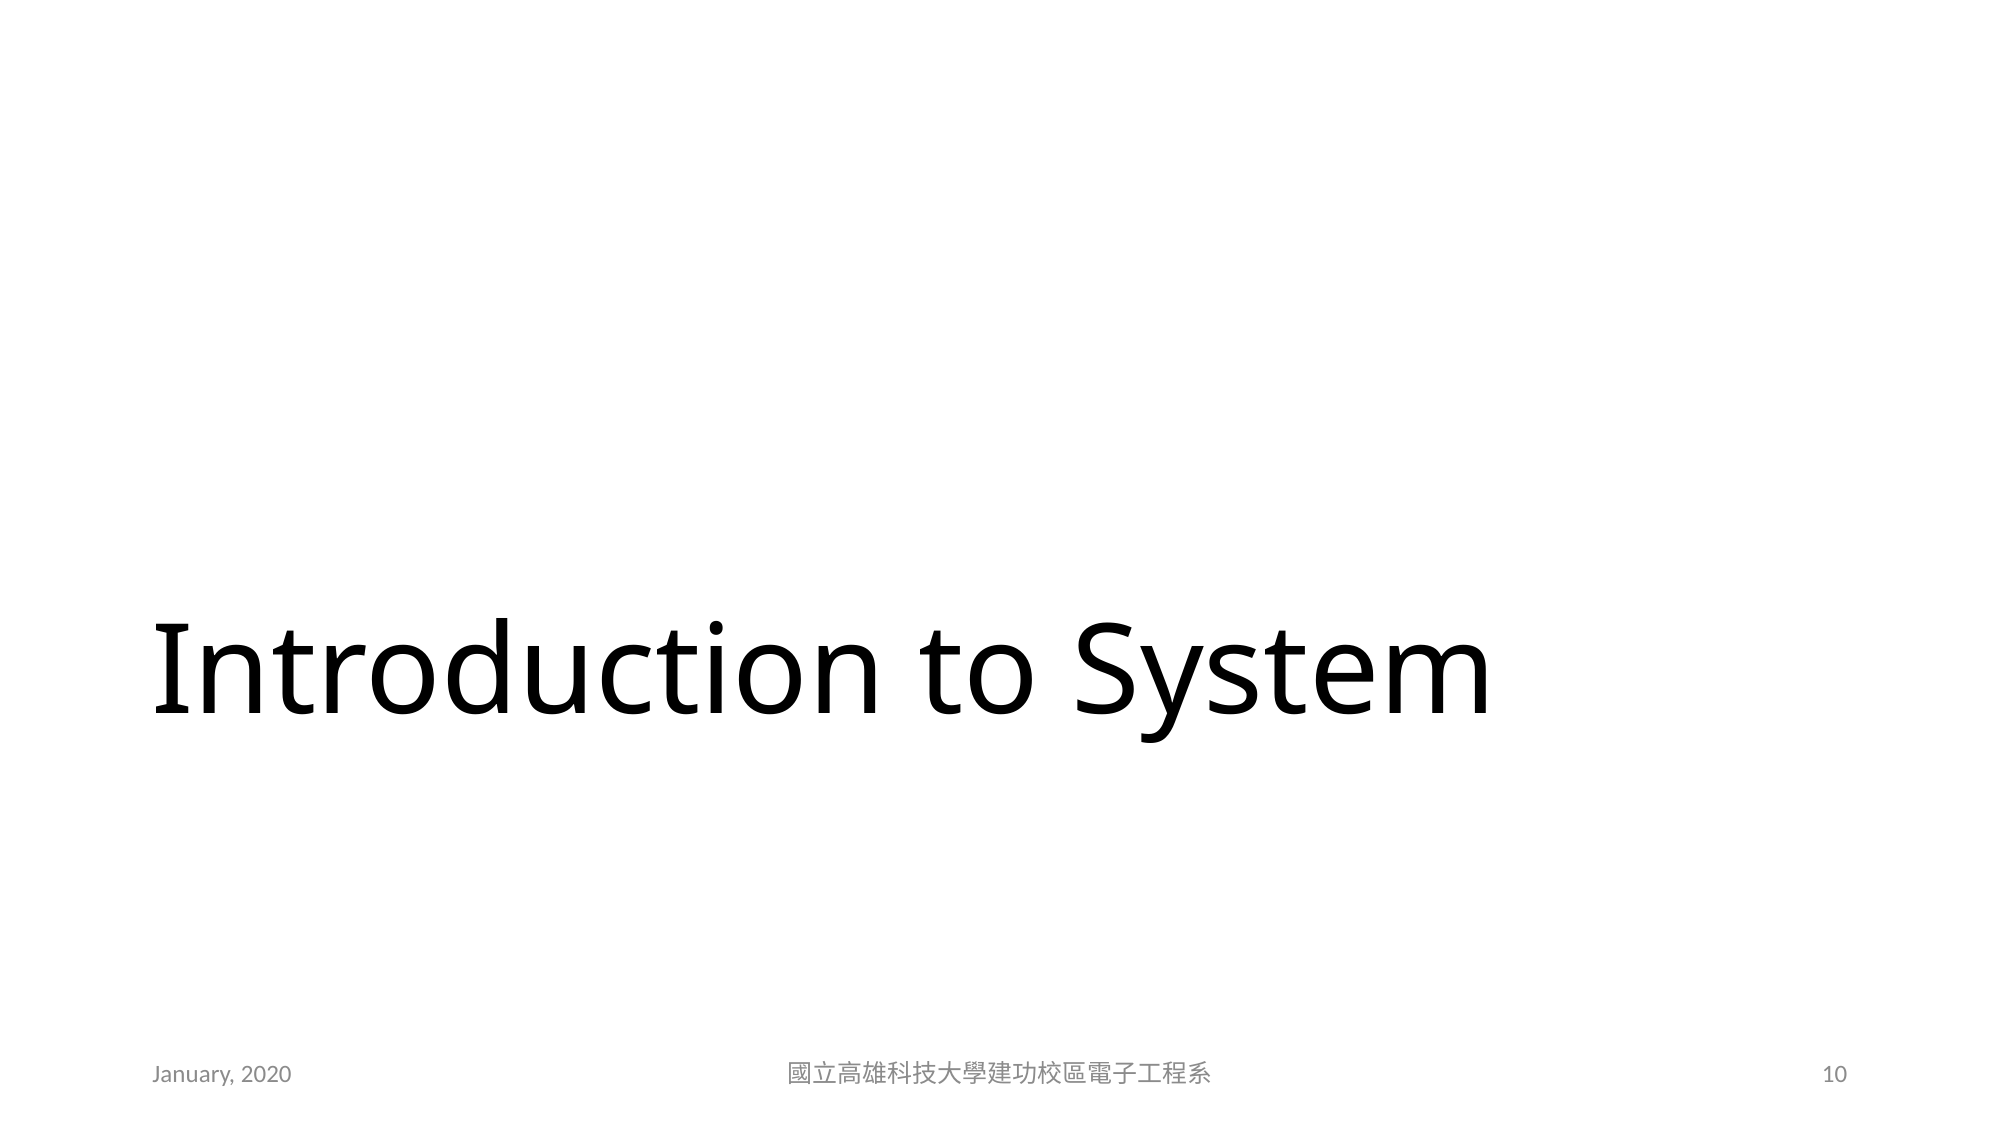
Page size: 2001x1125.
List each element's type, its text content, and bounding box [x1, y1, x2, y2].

footer 國立高雄科技大學建功校區電子工程系 [662, 1042, 1338, 1103]
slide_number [137, 1042, 588, 1103]
slide_number 10 [1412, 1042, 1863, 1103]
title Introduction to System [136, 280, 1862, 749]
